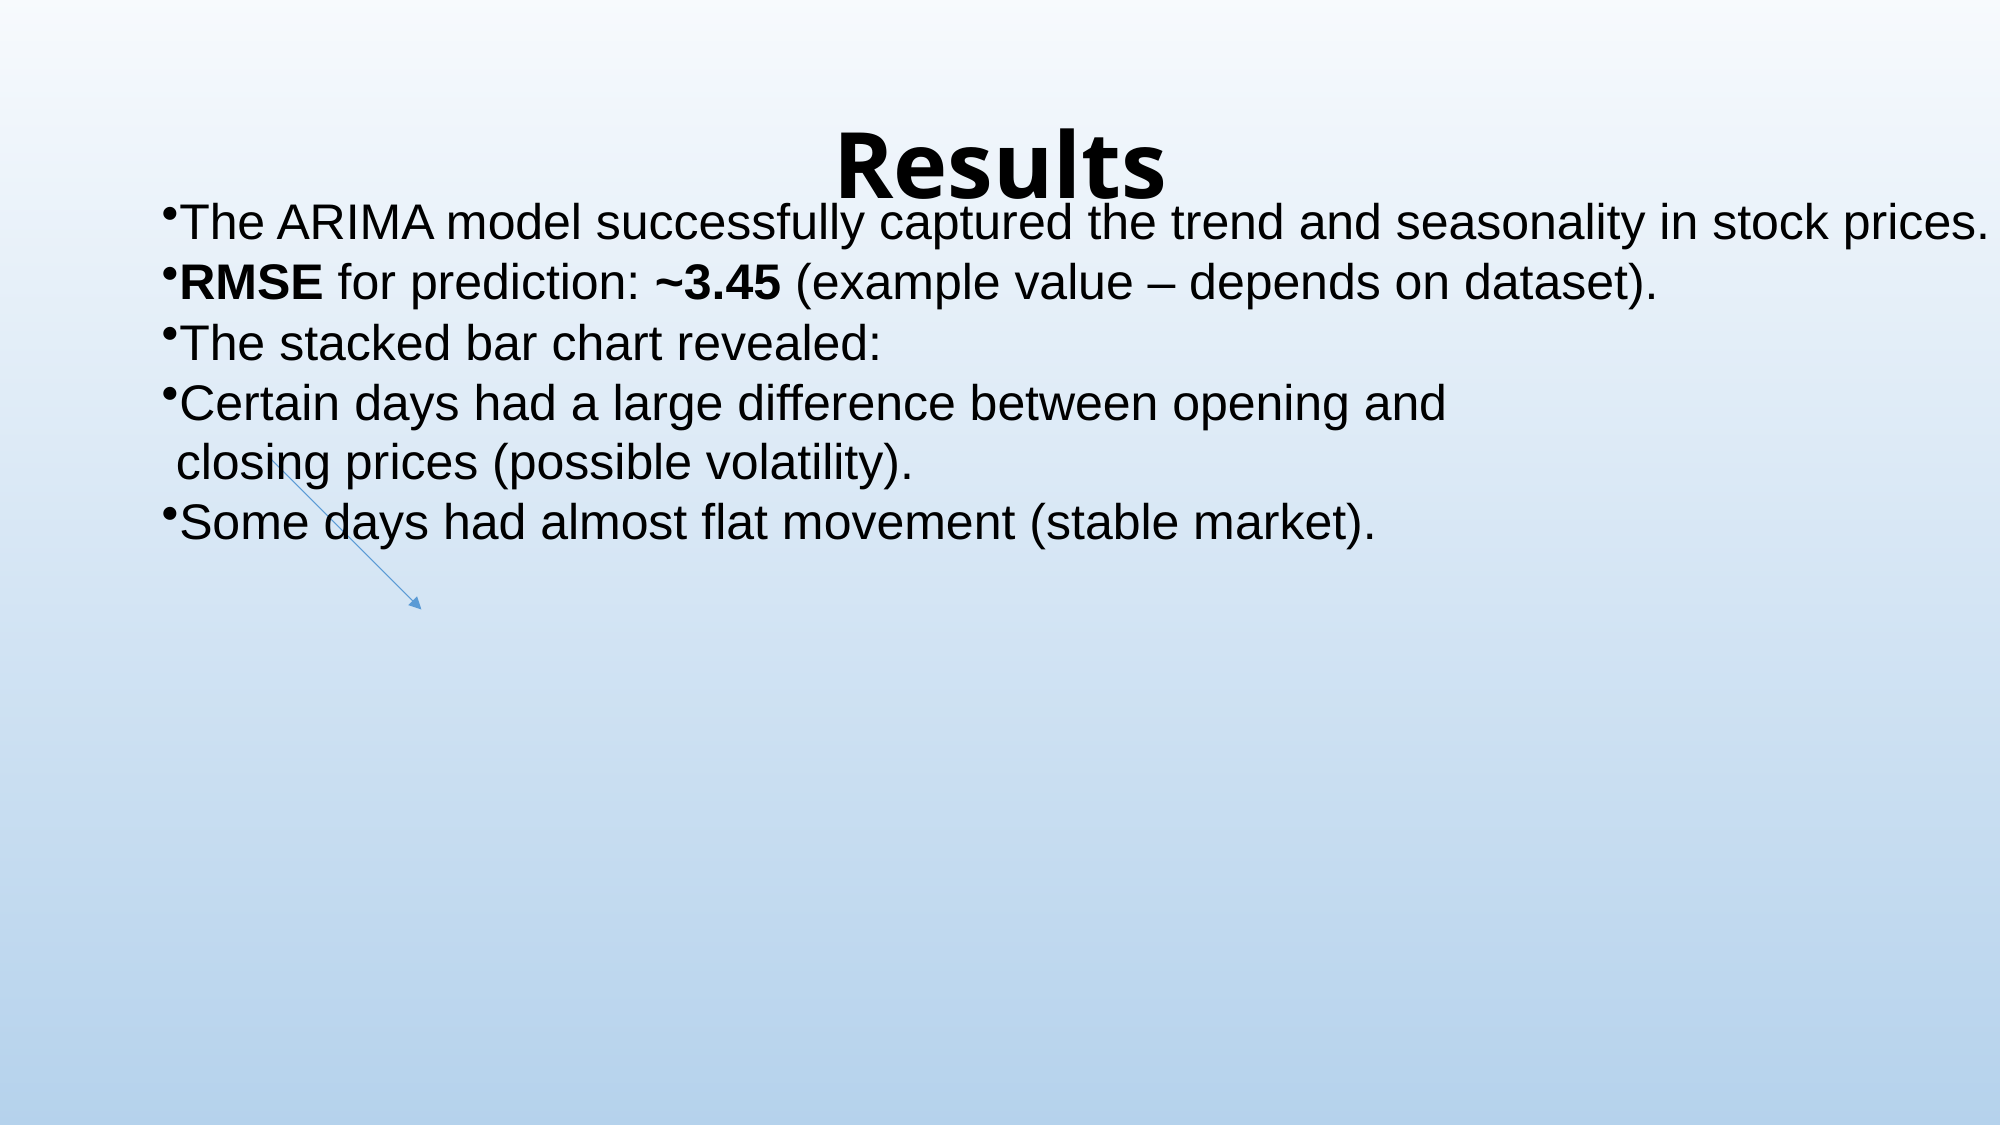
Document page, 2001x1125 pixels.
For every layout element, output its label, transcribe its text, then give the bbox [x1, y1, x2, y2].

title Results [137, 59, 1863, 278]
text_box The ARIMA model successfully captured the trend and seasonality in stock prices. RMSE for prediction: ~3.45 (example value – depends on dataset). The stacked bar chart revealed: Certain days had a large difference between opening and closing prices (possible volatility). Some days had almost flat movement (stable market). [146, 182, 2000, 618]
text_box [271, 459, 422, 610]
